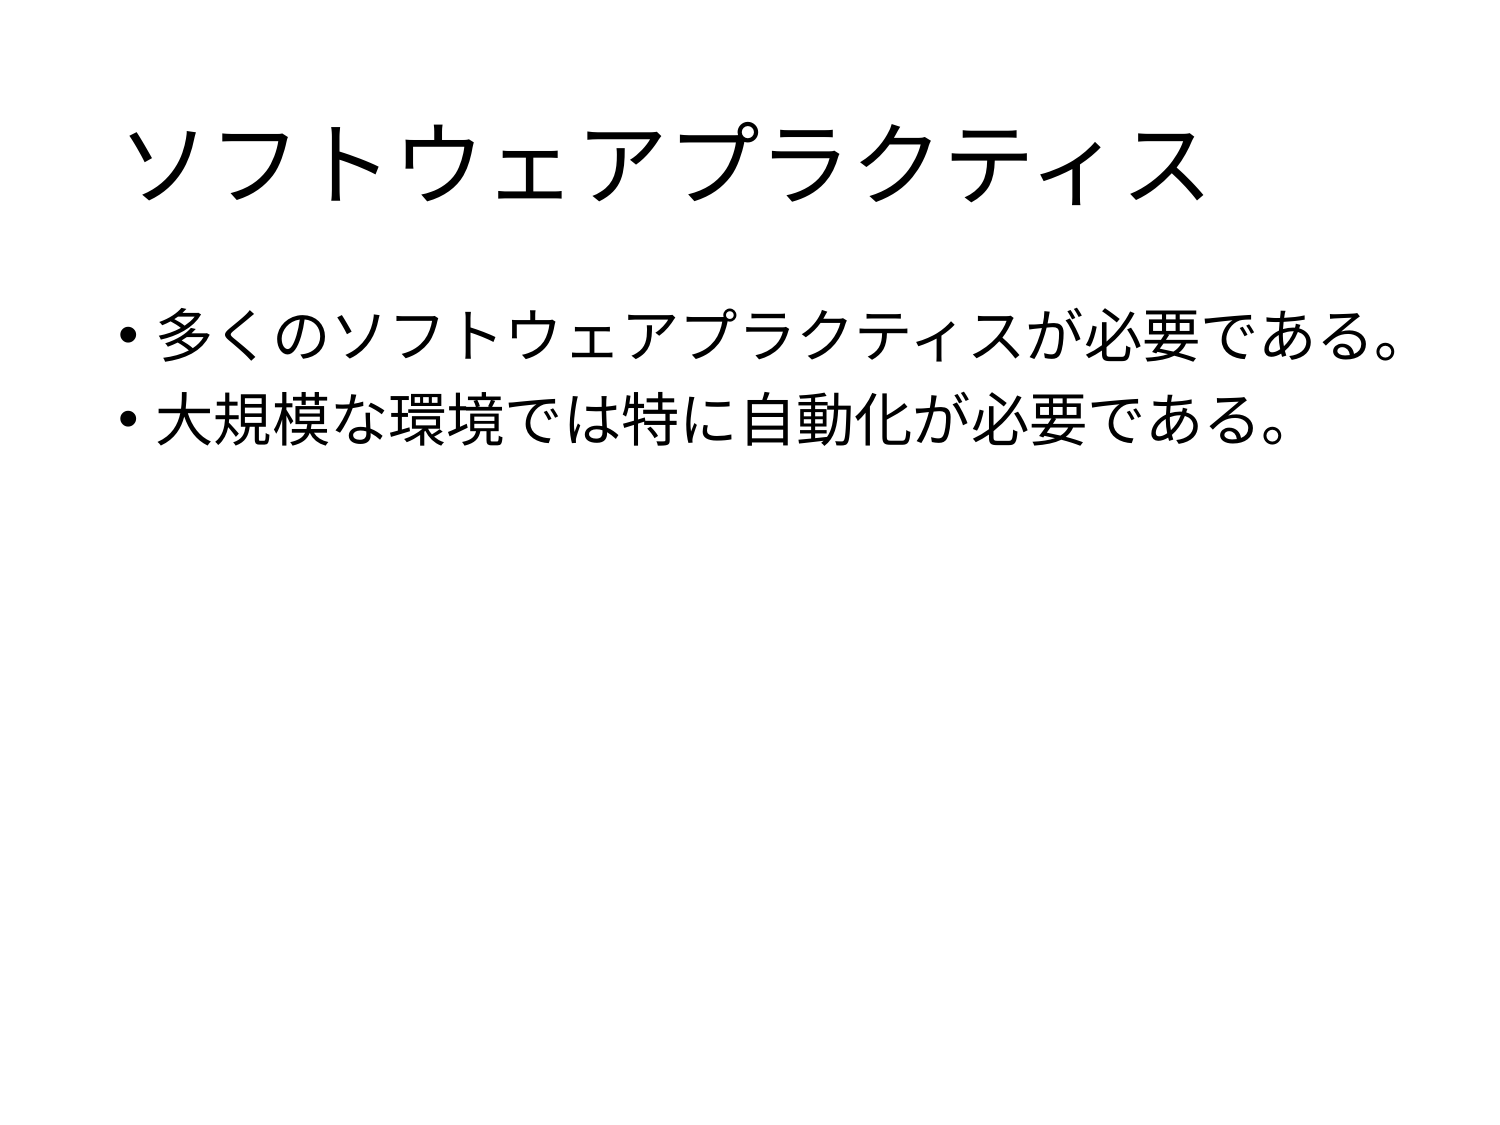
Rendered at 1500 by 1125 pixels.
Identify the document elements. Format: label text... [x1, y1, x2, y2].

title ソフトウェアプラクティス [103, 59, 1397, 278]
list 多くのソフトウェアプラクティスが必要である。 大規模な環境では特に自動化が必要である。 [103, 299, 1397, 1014]
